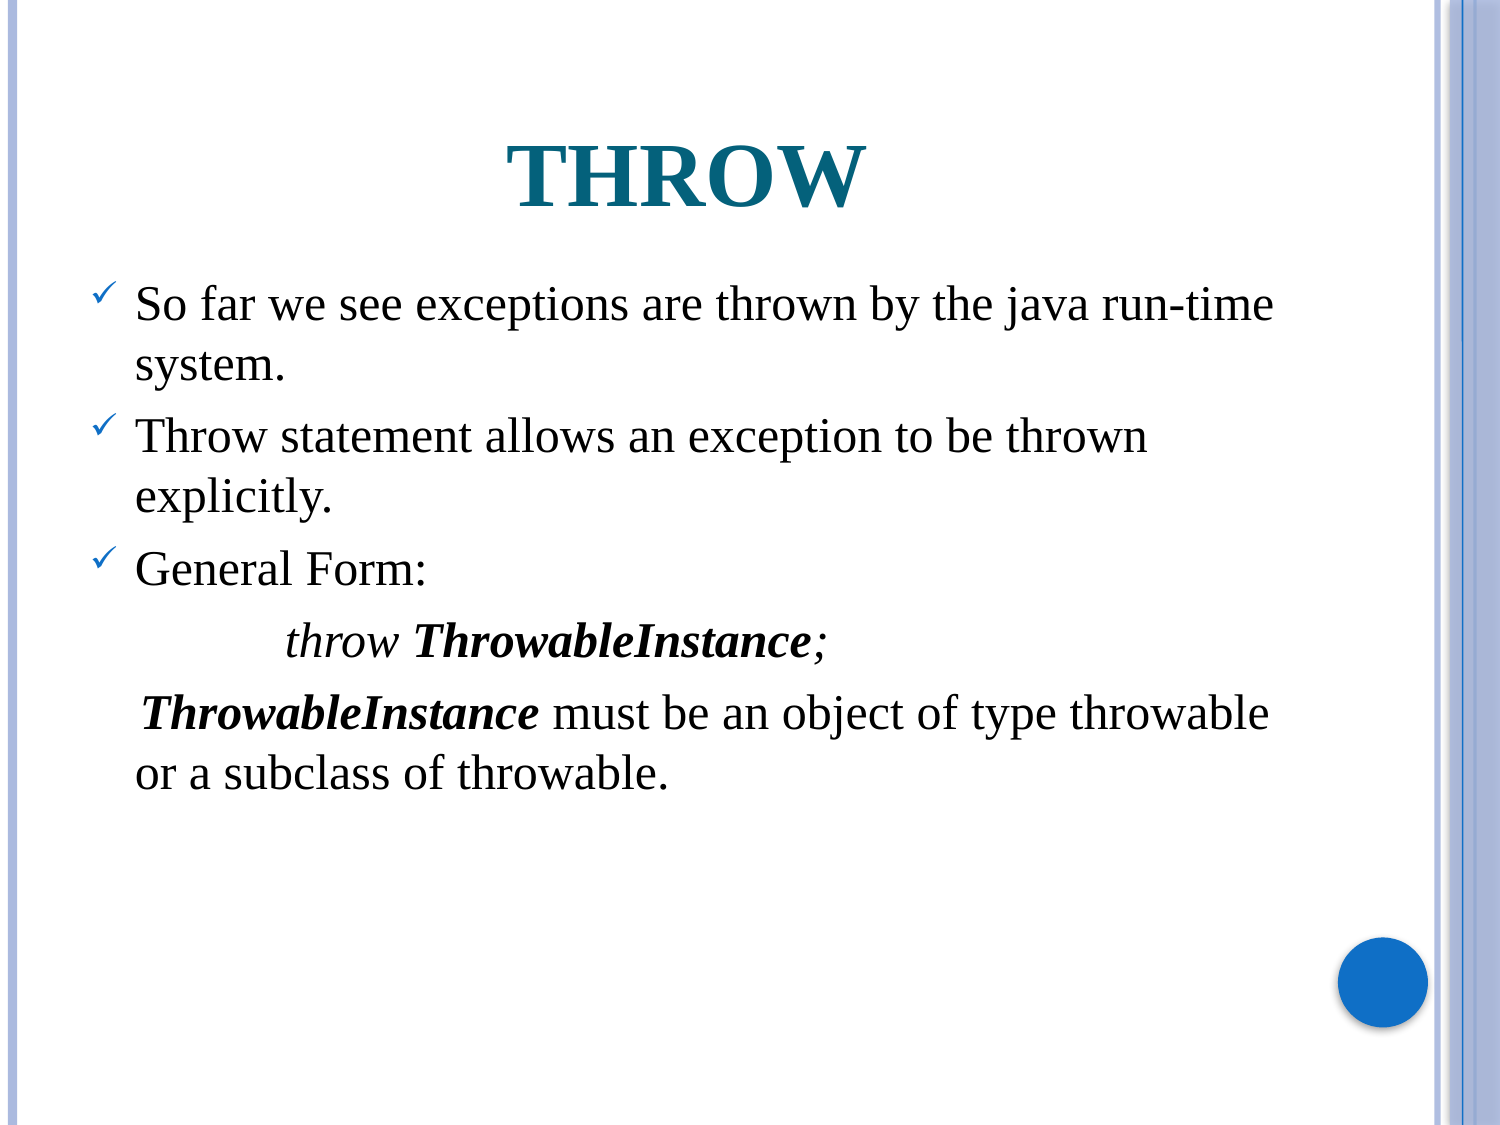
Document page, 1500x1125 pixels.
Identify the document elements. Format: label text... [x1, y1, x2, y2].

list So far we see exceptions are thrown by the java run-time system. Throw statement allows an exception to be thrown explicitly. General Form: throw ThrowableInstance; ThrowableInstance must be an object of type throwable or a subclass of throwable. [75, 262, 1300, 1062]
title Throw [75, 45, 1300, 233]
